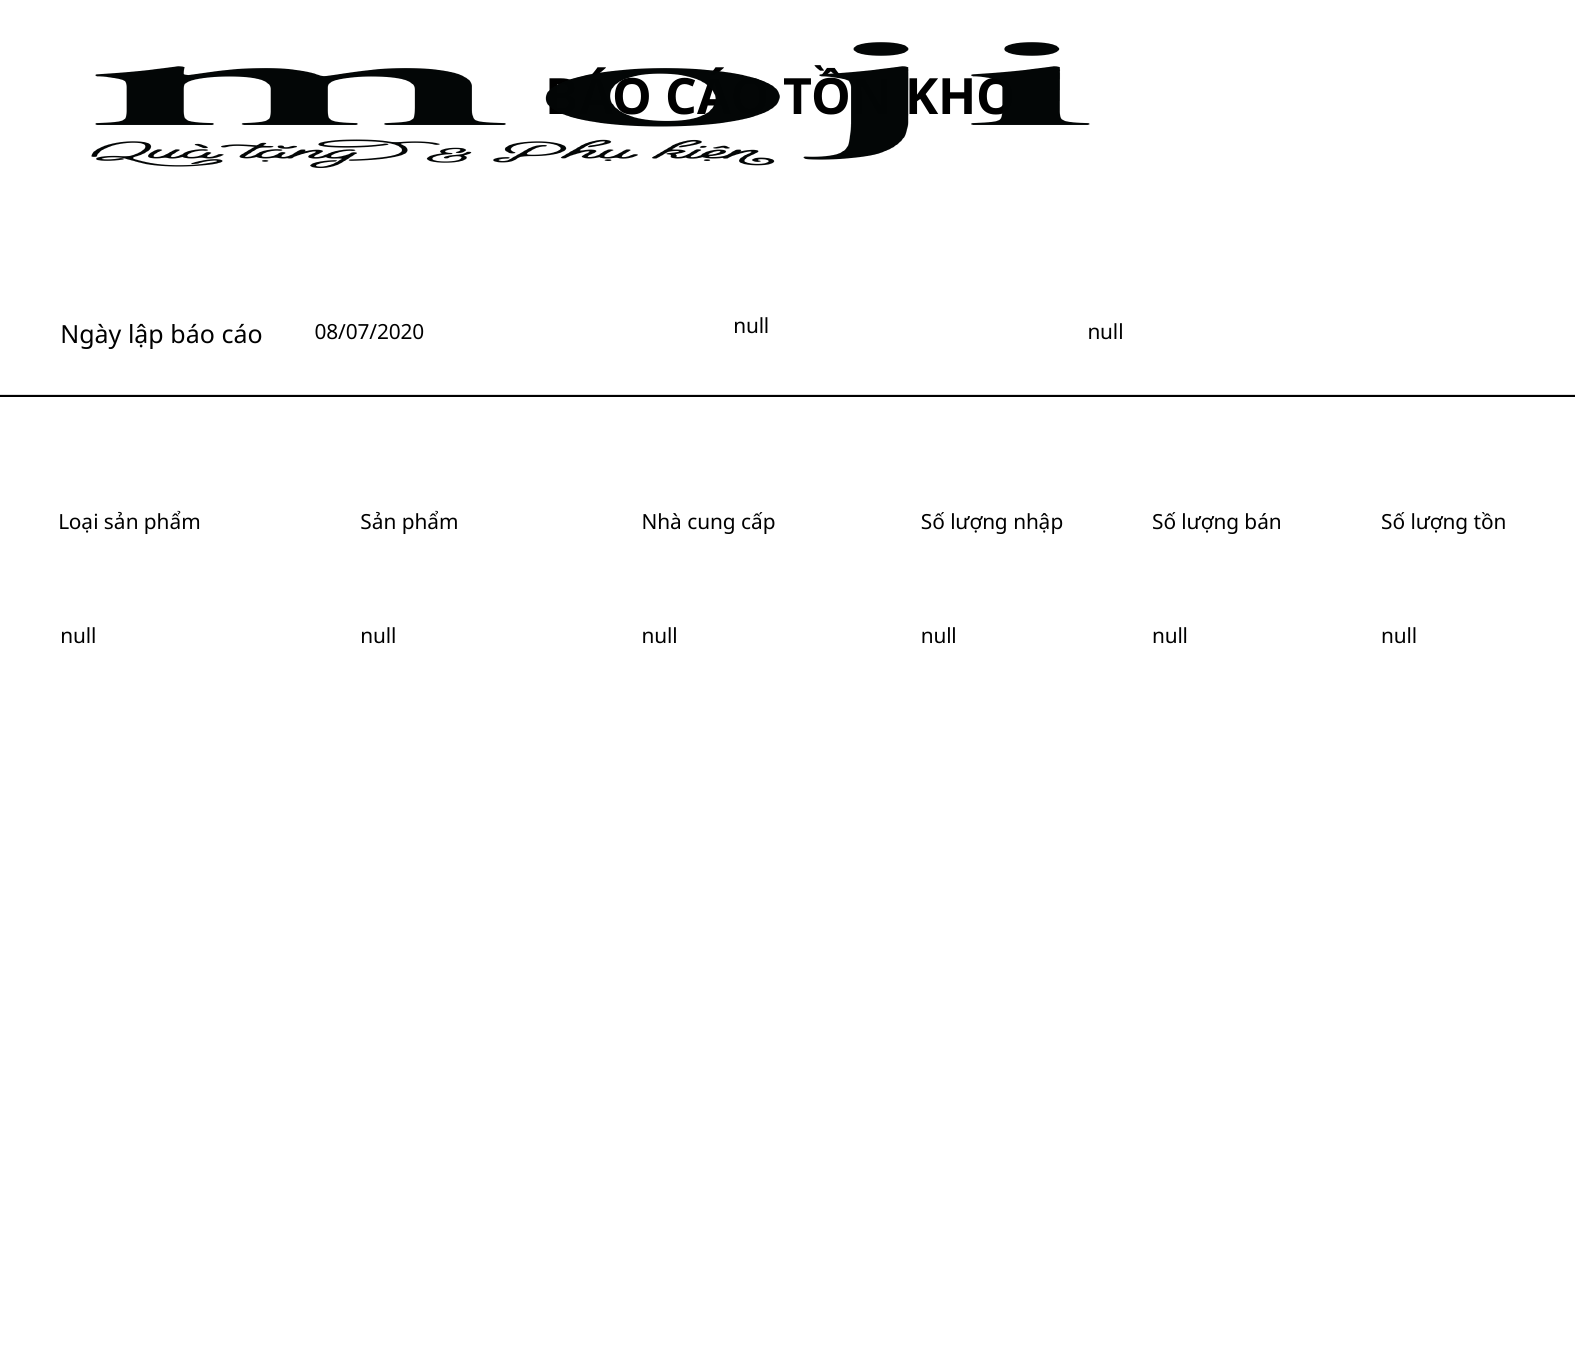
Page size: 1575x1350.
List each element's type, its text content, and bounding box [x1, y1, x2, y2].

text_box Nhà cung cấp [641, 508, 850, 550]
text_box null [360, 622, 569, 665]
text_box null [1381, 622, 1511, 665]
text_box null [733, 312, 942, 355]
text_box Số lượng tồn [1381, 508, 1513, 550]
text_box null [641, 622, 850, 665]
text_box Loại sản phẩm [58, 508, 267, 550]
text_box 08/07/2020 [314, 318, 523, 361]
text_box Số lượng nhập [920, 508, 1073, 550]
text_box Số lượng bán [1152, 508, 1296, 550]
text_box null [920, 622, 1073, 665]
text_box Ngày lập báo cáo [60, 318, 267, 361]
text_box null [1087, 318, 1296, 361]
picture [0, 0, 1180, 211]
text_box null [1152, 622, 1286, 665]
text_box null [60, 622, 269, 665]
text_box Sản phẩm [360, 508, 569, 550]
